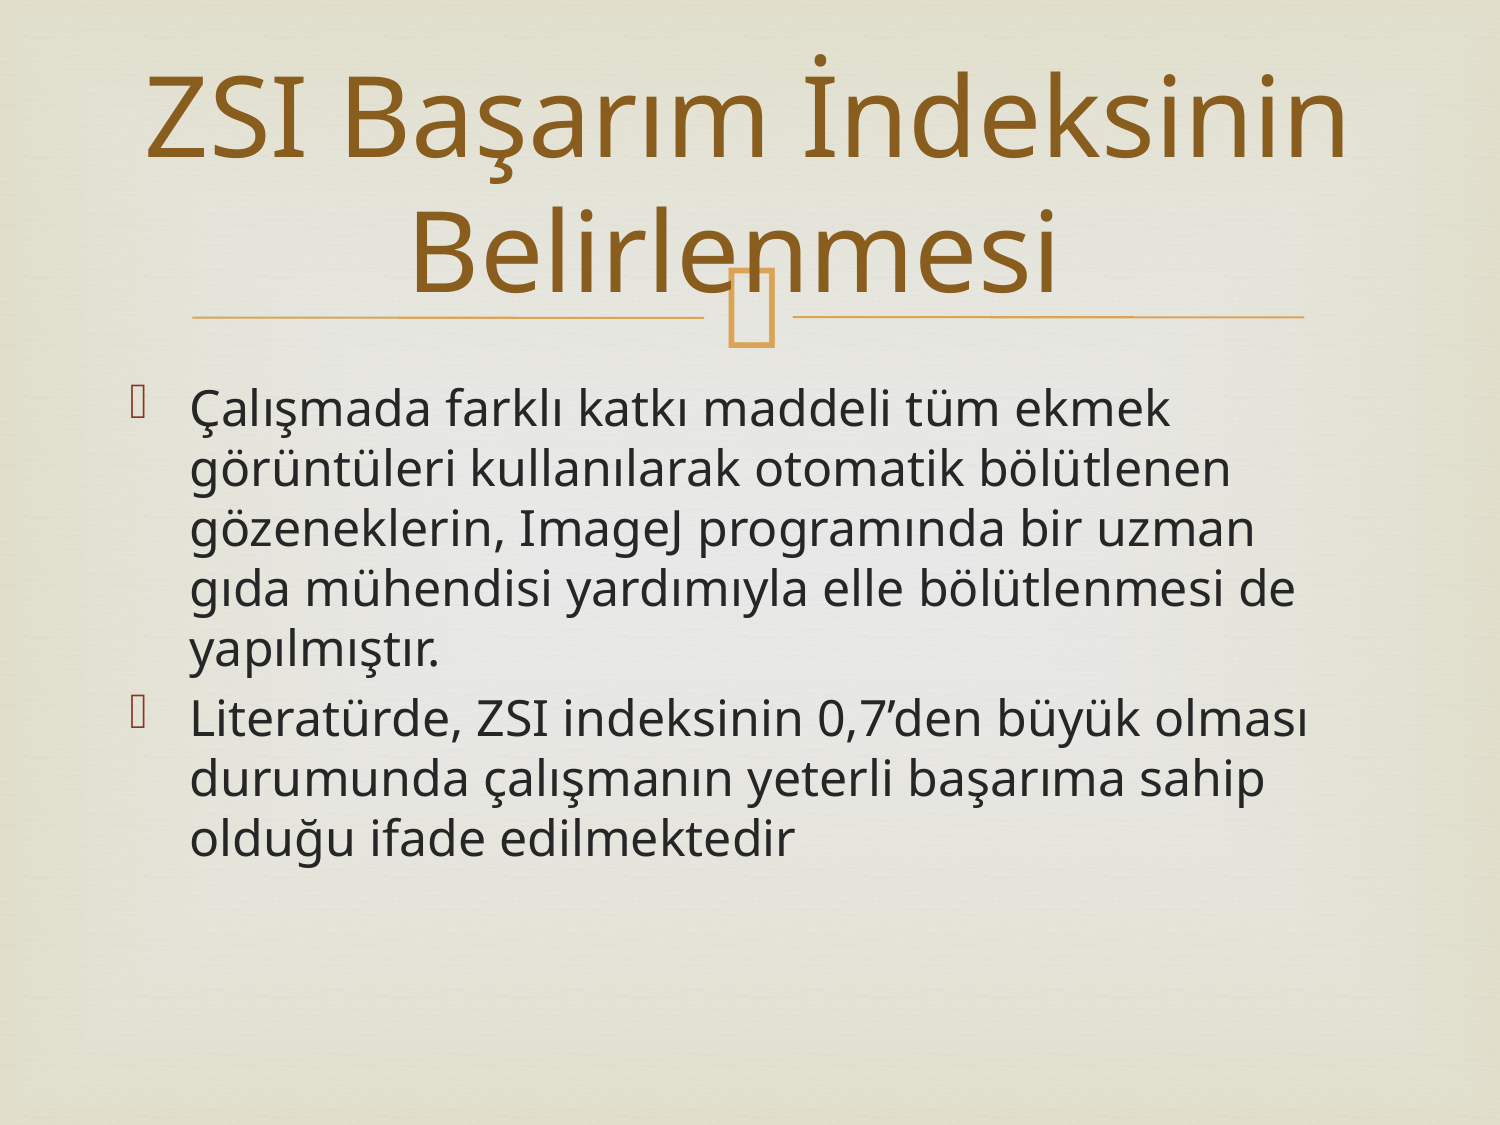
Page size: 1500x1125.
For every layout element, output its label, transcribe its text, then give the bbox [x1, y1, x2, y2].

list Çalışmada farklı katkı maddeli tüm ekmek görüntüleri kullanılarak otomatik bölütlenen gözeneklerin, ImageJ programında bir uzman gıda mühendisi yardımıyla elle bölütlenmesi de yapılmıştır. Literatürde, ZSI indeksinin 0,7’den büyük olması durumunda çalışmanın yeterli başarıma sahip olduğu ifade edilmektedir [114, 368, 1386, 1005]
title ZSI Başarım İndeksinin Belirlenmesi [112, 93, 1386, 267]
